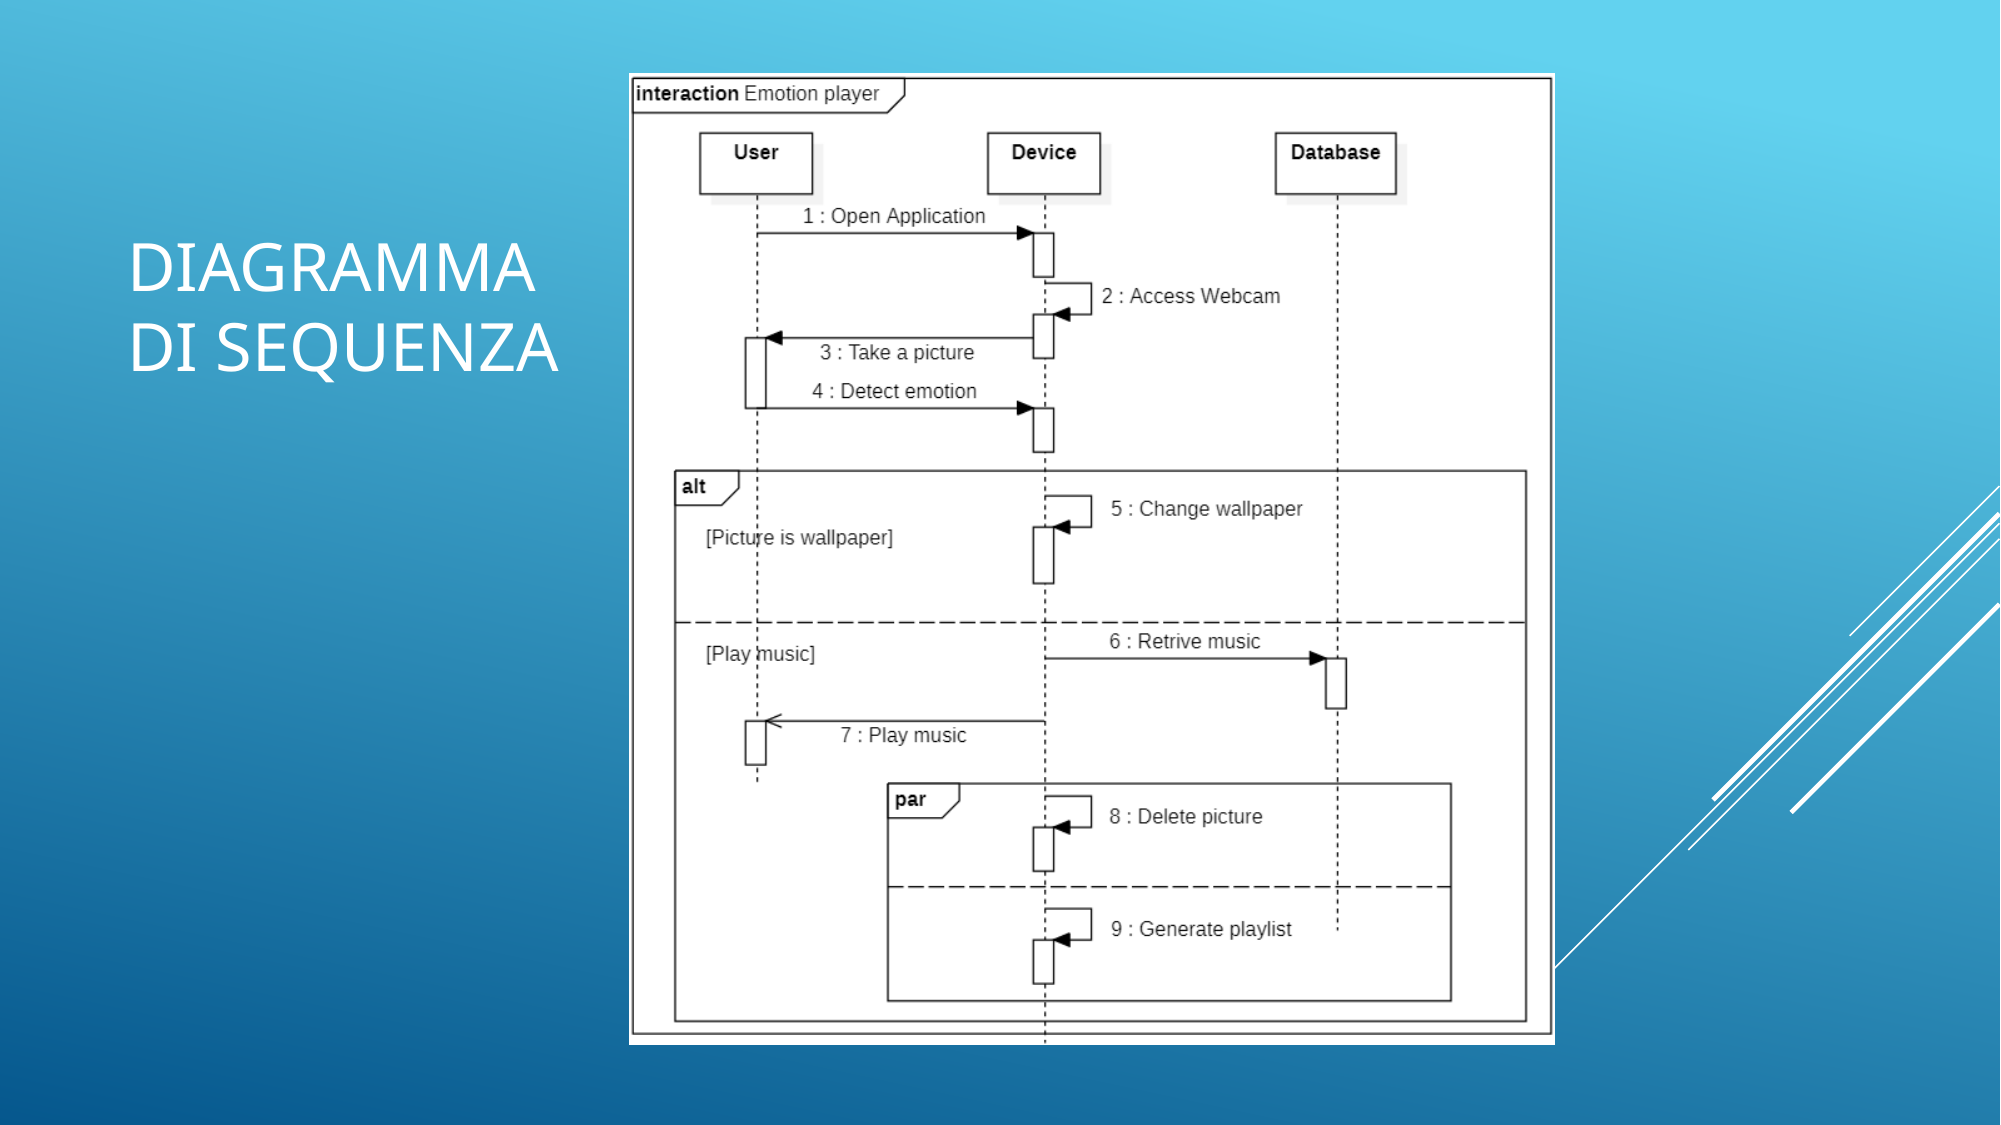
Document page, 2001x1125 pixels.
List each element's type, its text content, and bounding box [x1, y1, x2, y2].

picture [629, 73, 1555, 1045]
title DIAGRAMMA DI SEQUENZA [112, 112, 598, 497]
